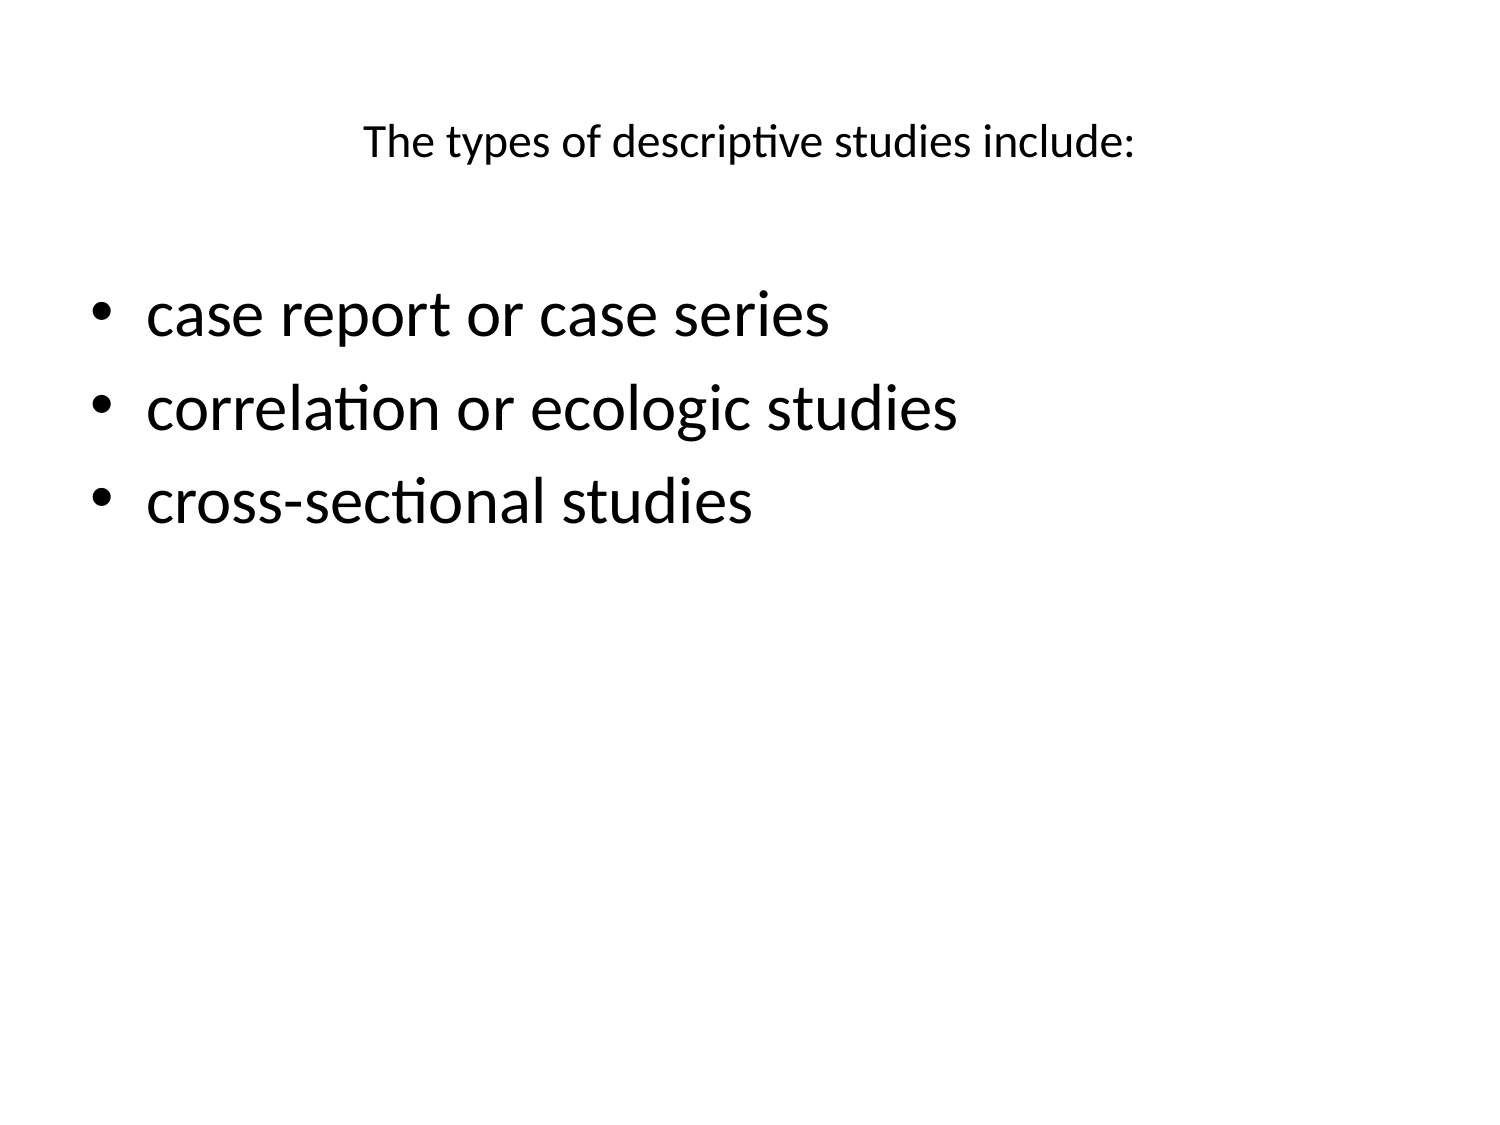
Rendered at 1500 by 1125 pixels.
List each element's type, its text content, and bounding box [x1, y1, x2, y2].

title The types of descriptive studies include: [75, 45, 1425, 233]
list case report or case series correlation or ecologic studies cross-sectional studies [75, 262, 1425, 1005]
